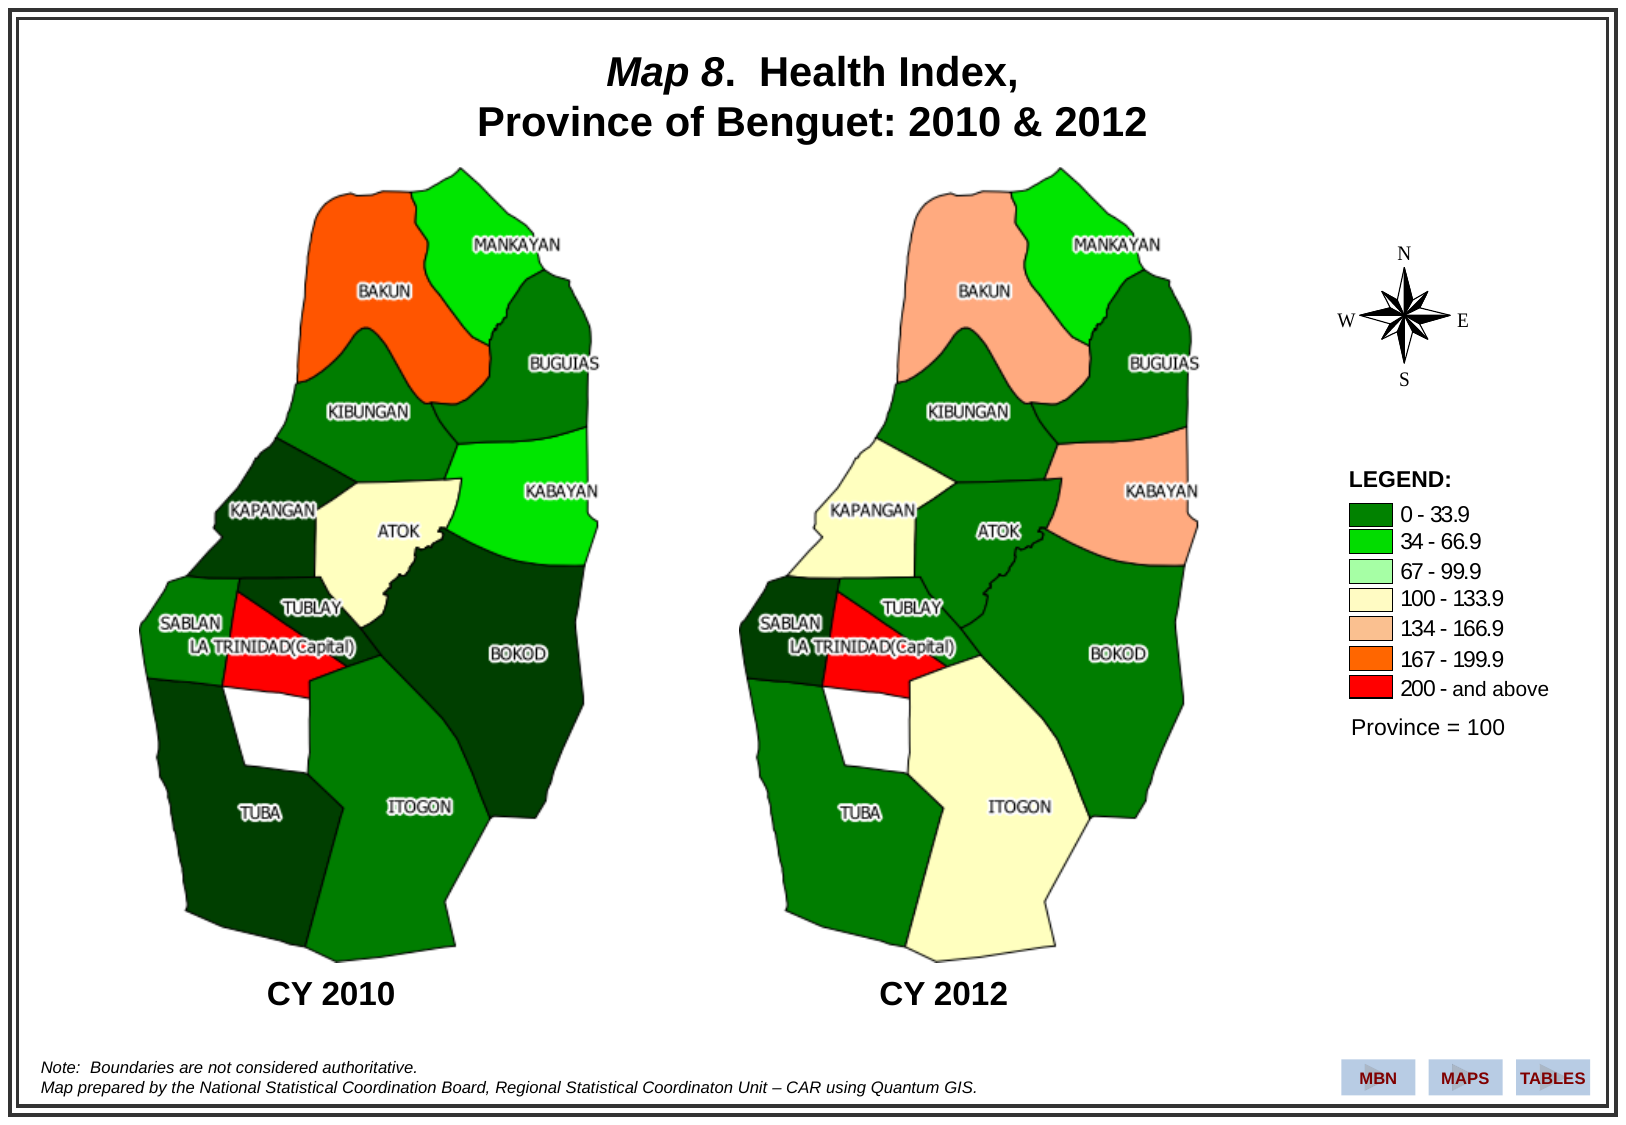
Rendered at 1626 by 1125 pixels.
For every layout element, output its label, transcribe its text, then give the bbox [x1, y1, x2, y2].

text_box TABLES [1516, 1059, 1591, 1096]
text_box MAPS [1428, 1059, 1503, 1096]
text_box MBN [1341, 1059, 1416, 1096]
picture [138, 166, 601, 963]
text_box Map 8. Health Index, Province of Benguet: 2010 & 2012 [160, 37, 1465, 153]
picture [738, 166, 1201, 963]
